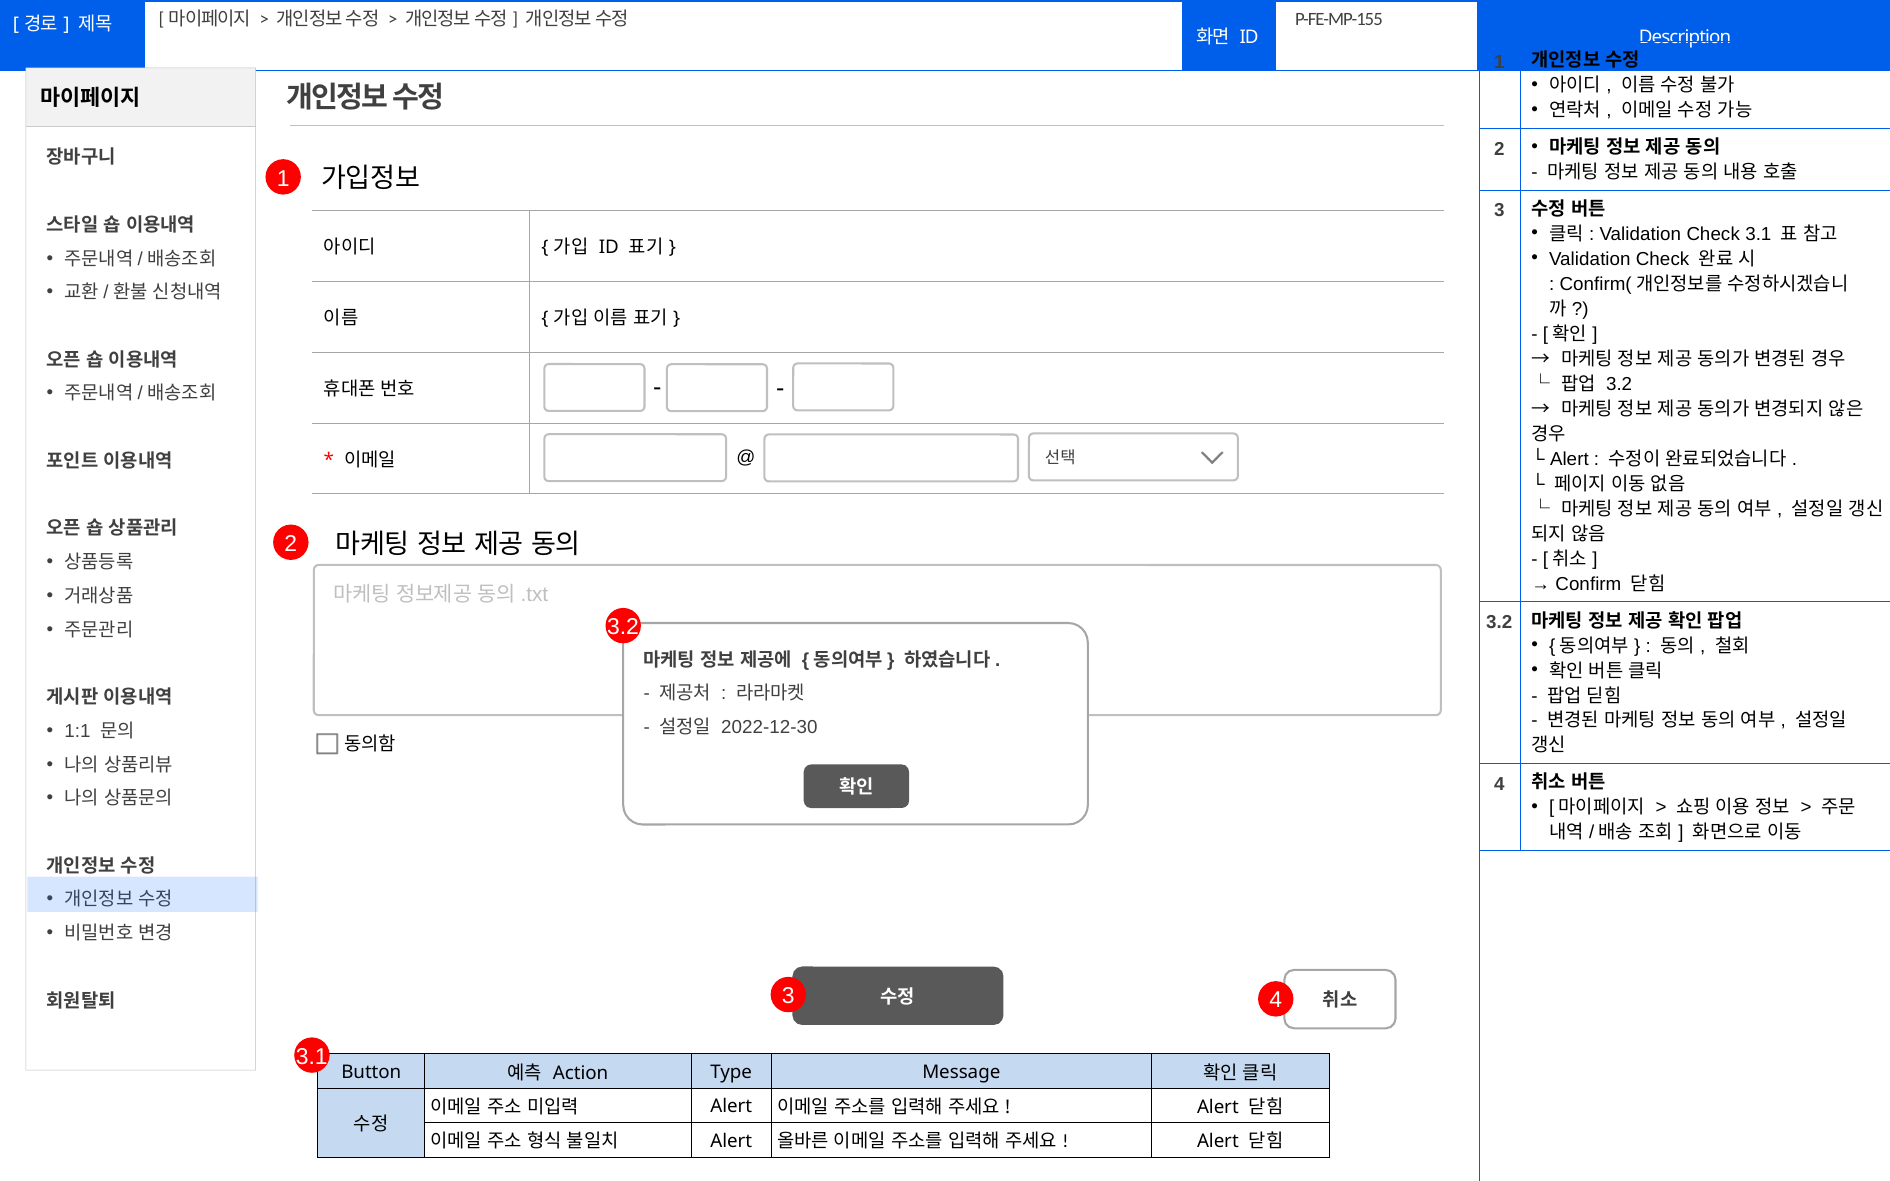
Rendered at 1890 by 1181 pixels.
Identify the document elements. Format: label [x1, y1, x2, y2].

table_cell [772, 1123, 1151, 1157]
table_header [692, 1054, 771, 1088]
table_cell [530, 424, 1444, 493]
picture [315, 732, 340, 756]
text_box [1257, 968, 1397, 1030]
table_header [312, 211, 529, 281]
table_cell [1480, 851, 1890, 1181]
list [143, 0, 1180, 39]
text_box [293, 1036, 331, 1074]
text_box [543, 433, 1020, 483]
title [1275, 1, 1478, 39]
table_cell [1480, 191, 1520, 601]
table_cell [1152, 1089, 1329, 1122]
text_box [1027, 432, 1239, 482]
table_cell [1521, 129, 1890, 190]
text_box [329, 724, 412, 762]
table_header [772, 1054, 1151, 1088]
table_header [318, 1054, 424, 1088]
table_cell [1521, 764, 1890, 850]
text_box [312, 519, 1442, 826]
table_cell [692, 1089, 771, 1122]
text_box [543, 362, 895, 413]
text_box [264, 158, 302, 196]
table_cell [1480, 129, 1520, 190]
table_cell [530, 353, 1444, 423]
table_cell [1521, 191, 1890, 601]
table_cell [425, 1123, 691, 1157]
table_header [1152, 1054, 1329, 1088]
table_cell [772, 1089, 1151, 1122]
text_box [272, 523, 310, 562]
table_cell [425, 1089, 691, 1122]
table_header [530, 211, 1444, 281]
text_box [769, 965, 1005, 1026]
table_cell [312, 424, 529, 493]
table_cell [312, 353, 529, 423]
table_header [1521, 42, 1890, 128]
table_cell [1480, 602, 1520, 763]
table_header [425, 1054, 691, 1088]
text_box [306, 152, 436, 201]
table_cell [1480, 764, 1520, 850]
text_box [26, 876, 259, 913]
table_header [1480, 42, 1520, 128]
picture [1195, 439, 1230, 475]
table_cell [530, 282, 1444, 352]
table_cell [312, 282, 529, 352]
table_cell [692, 1123, 771, 1157]
text_box [286, 78, 1444, 126]
table_cell [1152, 1123, 1329, 1157]
table_cell [1521, 602, 1890, 763]
table_cell [318, 1089, 424, 1157]
